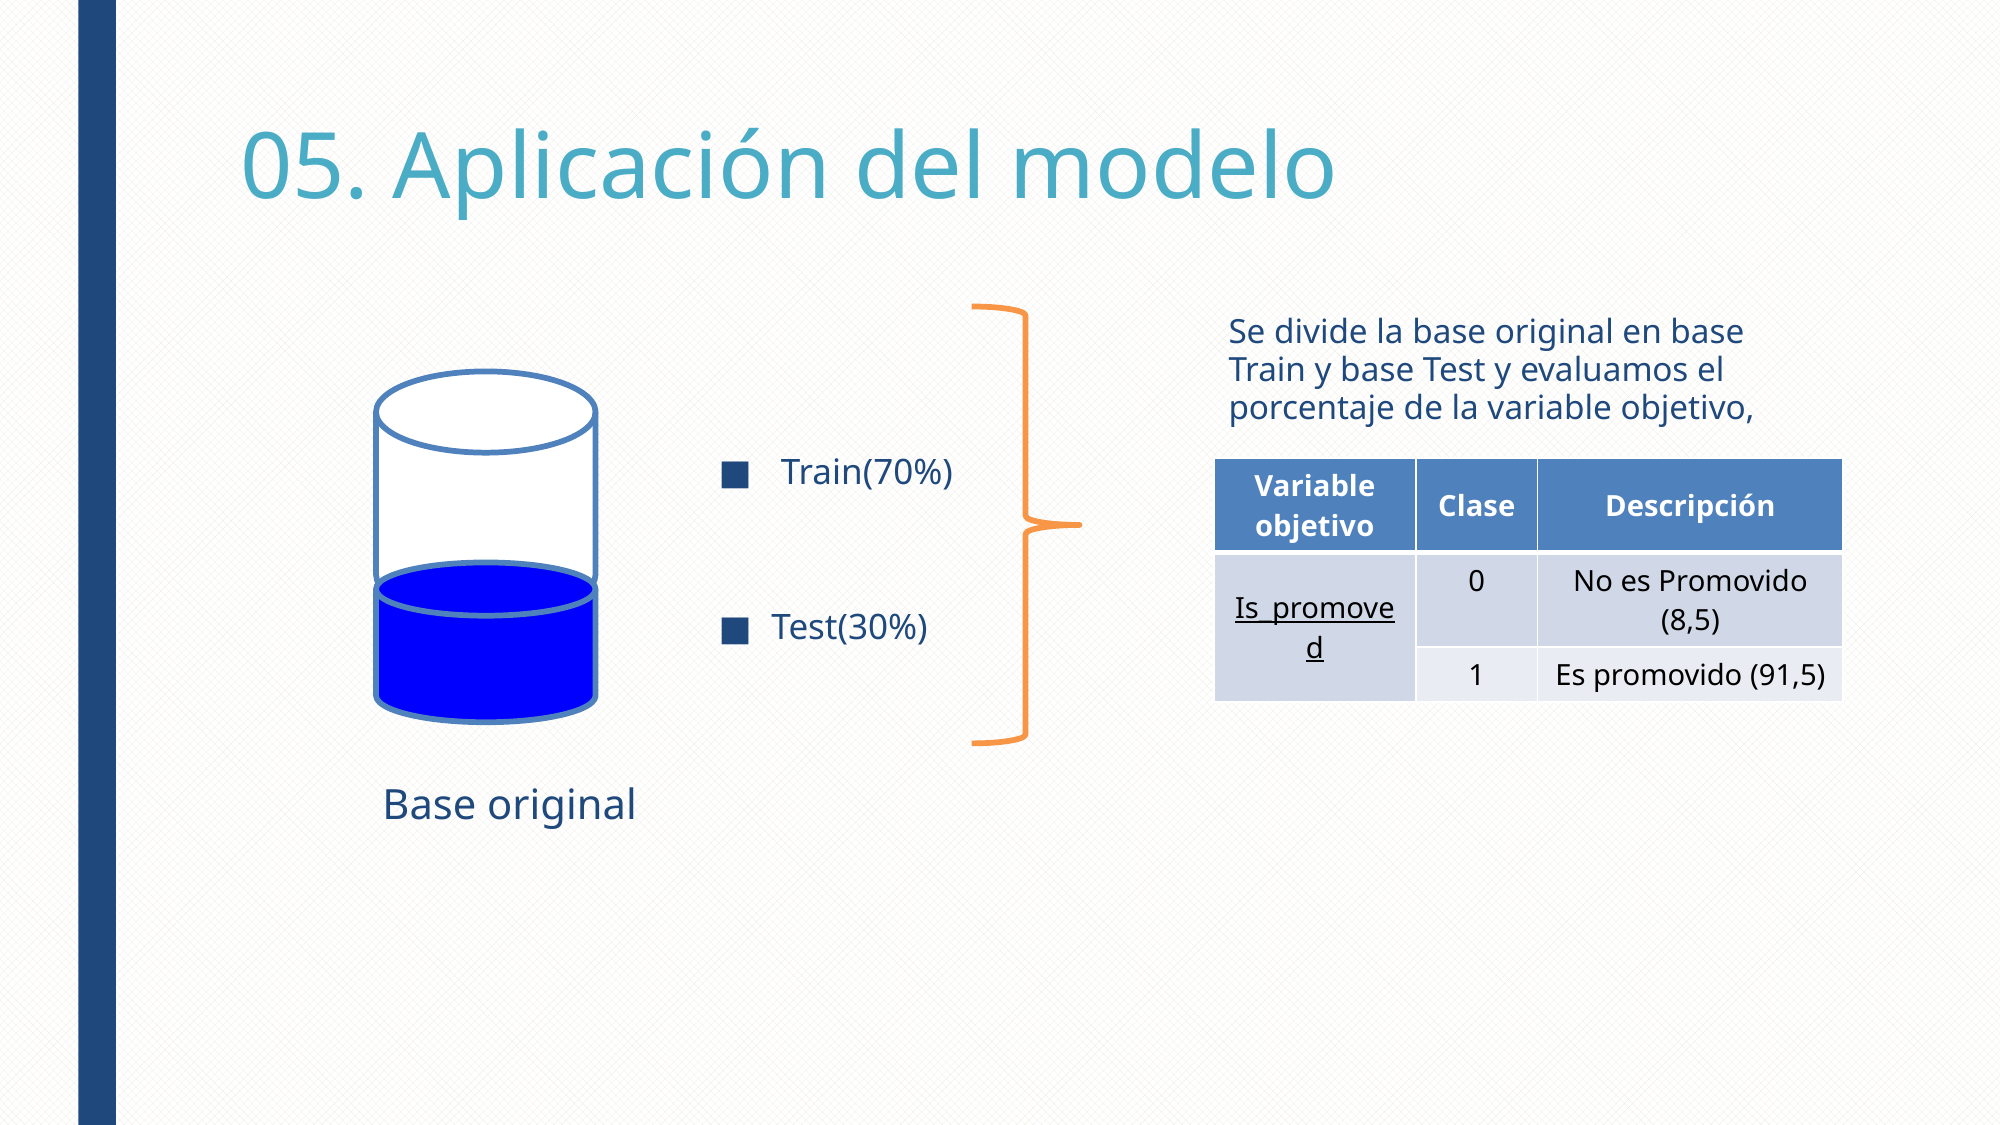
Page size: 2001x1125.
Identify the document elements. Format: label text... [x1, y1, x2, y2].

table_header Clase [1417, 459, 1537, 550]
text_box Test(30%) [703, 600, 971, 684]
text_box Se divide la base original en base Train y base Test y evaluamos el porcentaje de la variable objetivo, [1213, 306, 1827, 437]
title 05. Aplicación del modelo [225, 112, 1800, 357]
text_box [373, 559, 599, 726]
table_header Descripción [1538, 459, 1842, 550]
table_header Variable objetivo [1215, 459, 1415, 550]
text_box [373, 368, 599, 583]
text_box [971, 303, 1083, 747]
table_cell Es promovido (91,5) [1538, 648, 1842, 701]
text_box Base original [367, 769, 675, 844]
table_cell 0 [1417, 555, 1537, 646]
table_cell 1 [1417, 648, 1537, 701]
table_cell Is_promoved [1215, 555, 1415, 701]
list Train(70%) [703, 445, 971, 529]
table_cell No es Promovido (8,5) [1538, 555, 1842, 646]
